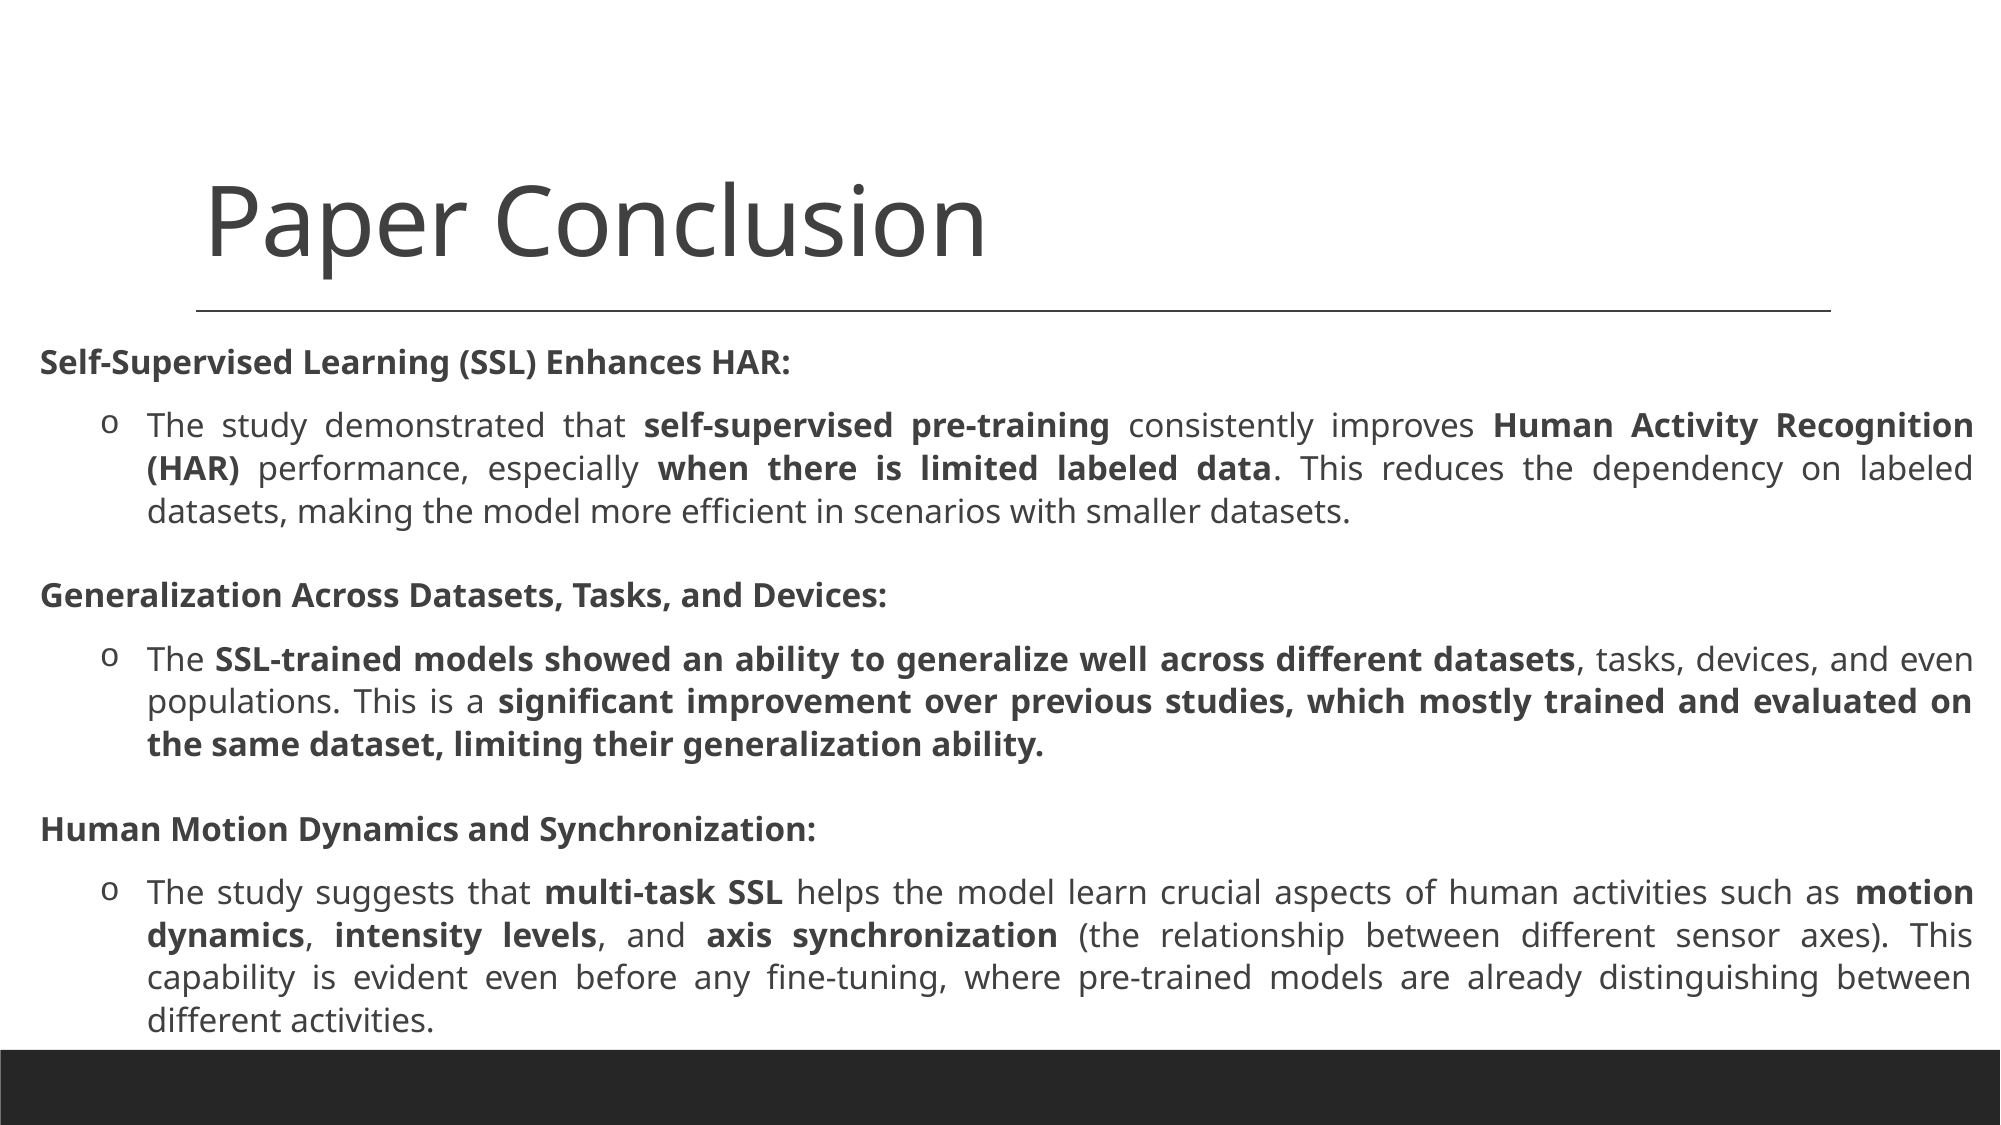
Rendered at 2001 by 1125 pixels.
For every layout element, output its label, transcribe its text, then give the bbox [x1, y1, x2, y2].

title Paper Conclusion [188, 47, 1830, 285]
list Self-Supervised Learning (SSL) Enhances HAR: The study demonstrated that self-supervised pre-training consistently improves Human Activity Recognition (HAR) performance, especially when there is limited labeled data. This reduces the dependency on labeled datasets, making the model more efficient in scenarios with smaller datasets. Generalization Across Datasets, Tasks, and Devices: The SSL-trained models showed an ability to generalize well across different datasets, tasks, devices, and even populations. This is a significant improvement over previous studies, which mostly trained and evaluated on the same dataset, limiting their generalization ability. Human Motion Dynamics and Synchronization: The study suggests that multi-task SSL helps the model learn crucial aspects of human activities such as motion dynamics, intensity levels, and axis synchronization (the relationship between different sensor axes). This capability is evident even before any fine-tuning, where pre-trained models are already distinguishing between different activities. [24, 330, 1975, 1040]
